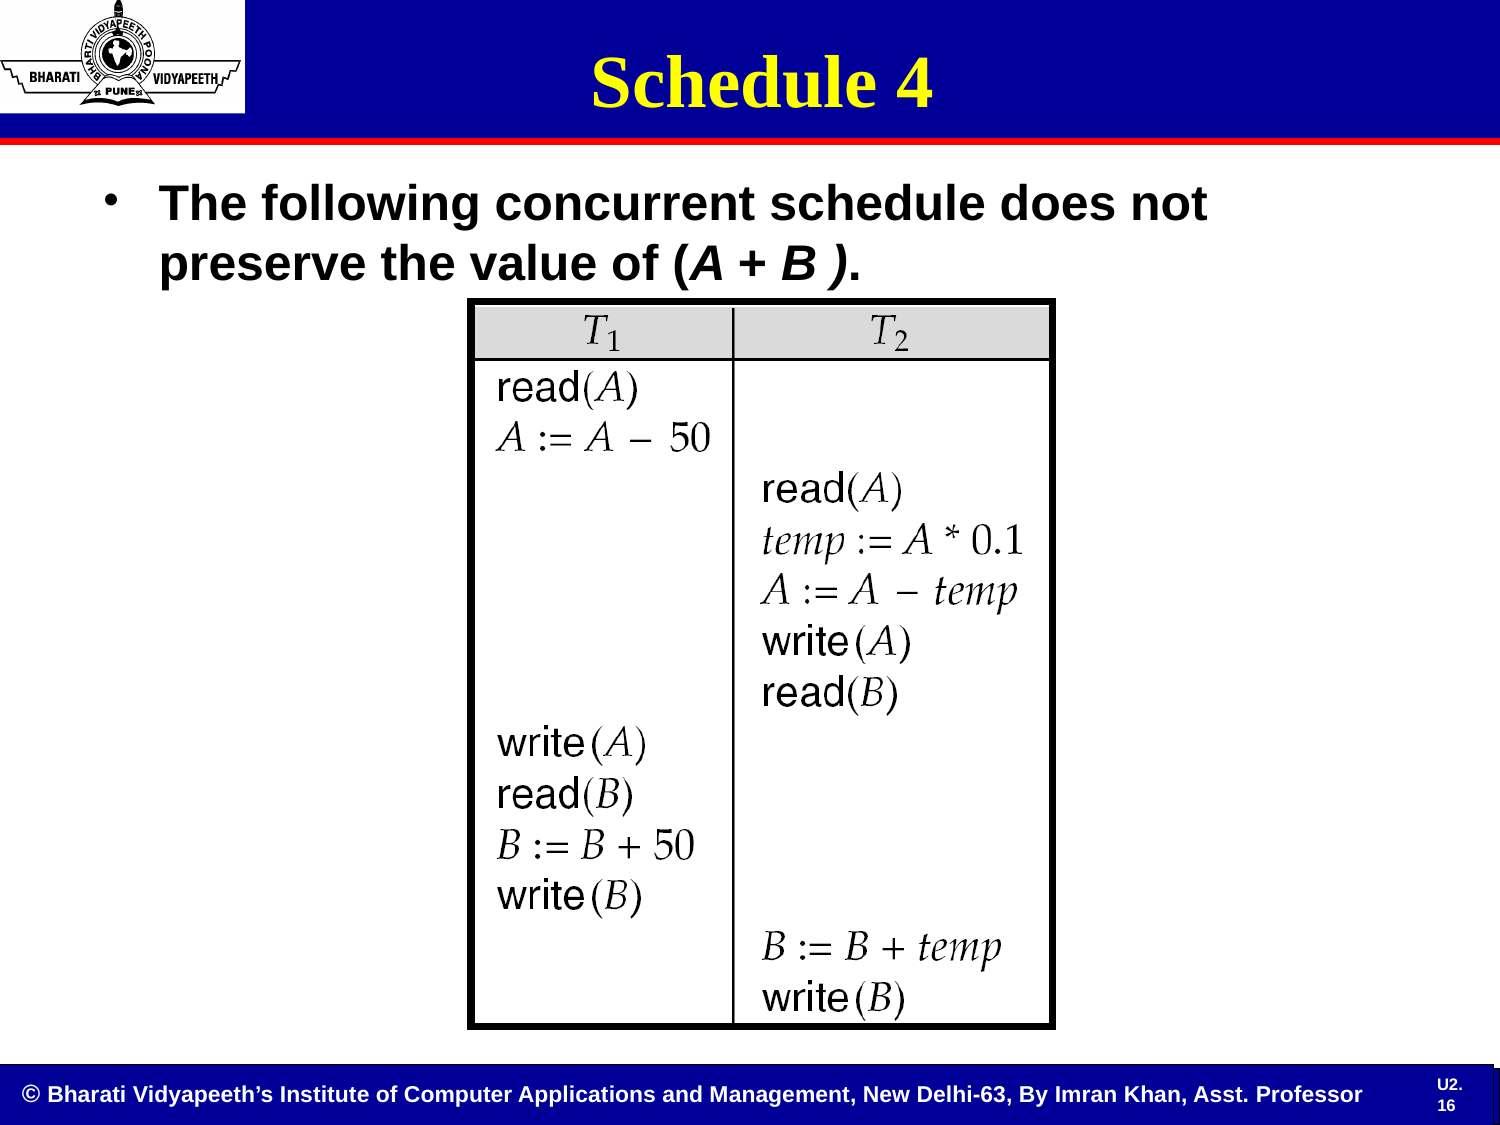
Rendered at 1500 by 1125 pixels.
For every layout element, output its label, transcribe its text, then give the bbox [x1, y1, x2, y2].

list The following concurrent schedule does not preserve the value of (A + B ). [87, 162, 1438, 358]
picture [472, 303, 1050, 1025]
picture [0, 0, 241, 106]
title Schedule 4 [437, 24, 1088, 162]
